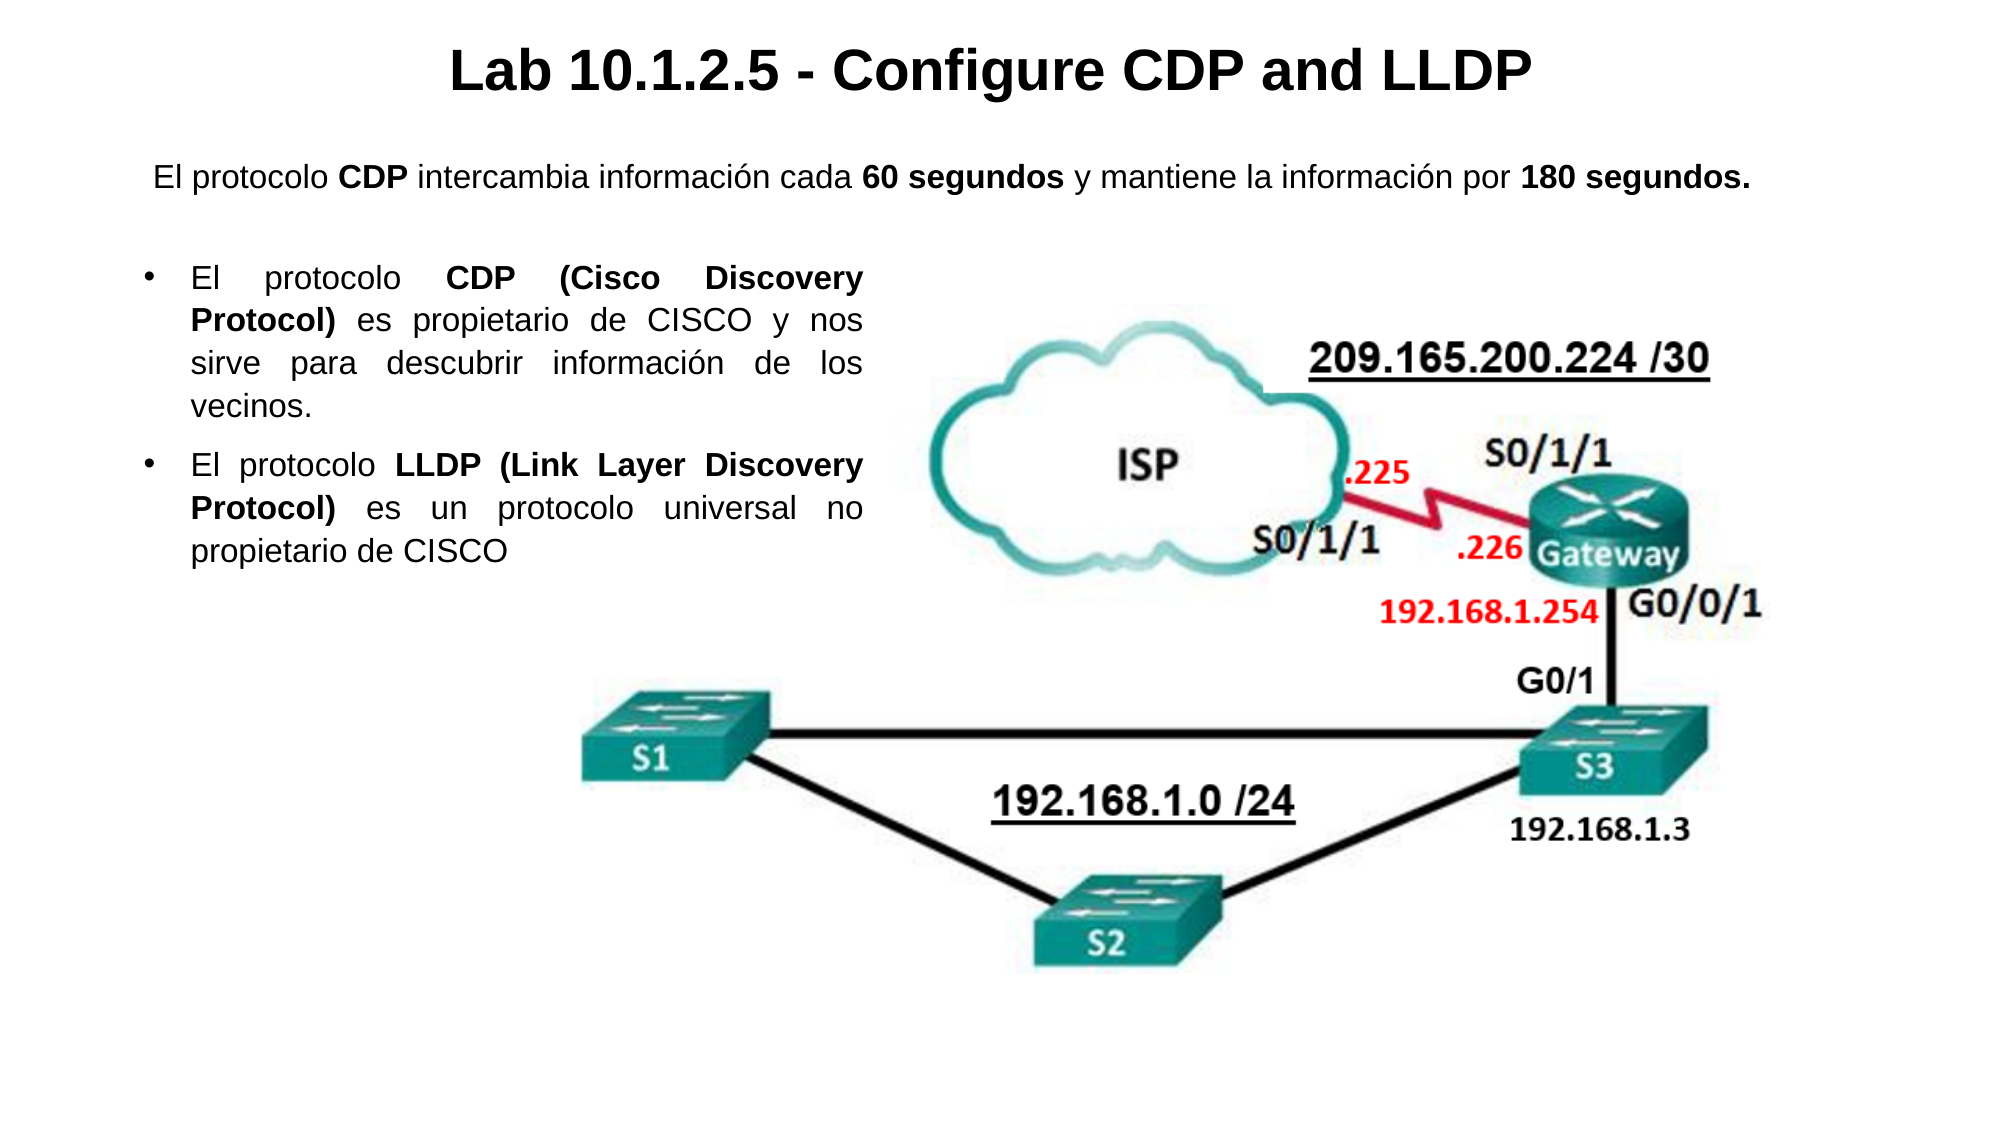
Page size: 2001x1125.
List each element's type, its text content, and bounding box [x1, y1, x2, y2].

picture [580, 304, 1770, 974]
text_box El protocolo CDP (Cisco Discovery Protocol) es propietario de CISCO y nos sirve para descubrir información de los vecinos. El protocolo LLDP (Link Layer Discovery Protocol) es un protocolo universal no propietario de CISCO [128, 245, 879, 576]
text_box El protocolo CDP intercambia información cada 60 segundos y mantiene la información por 180 segundos. [138, 127, 1770, 203]
text_box Lab 10.1.2.5 - Configure CDP and LLDP [322, 24, 1549, 110]
